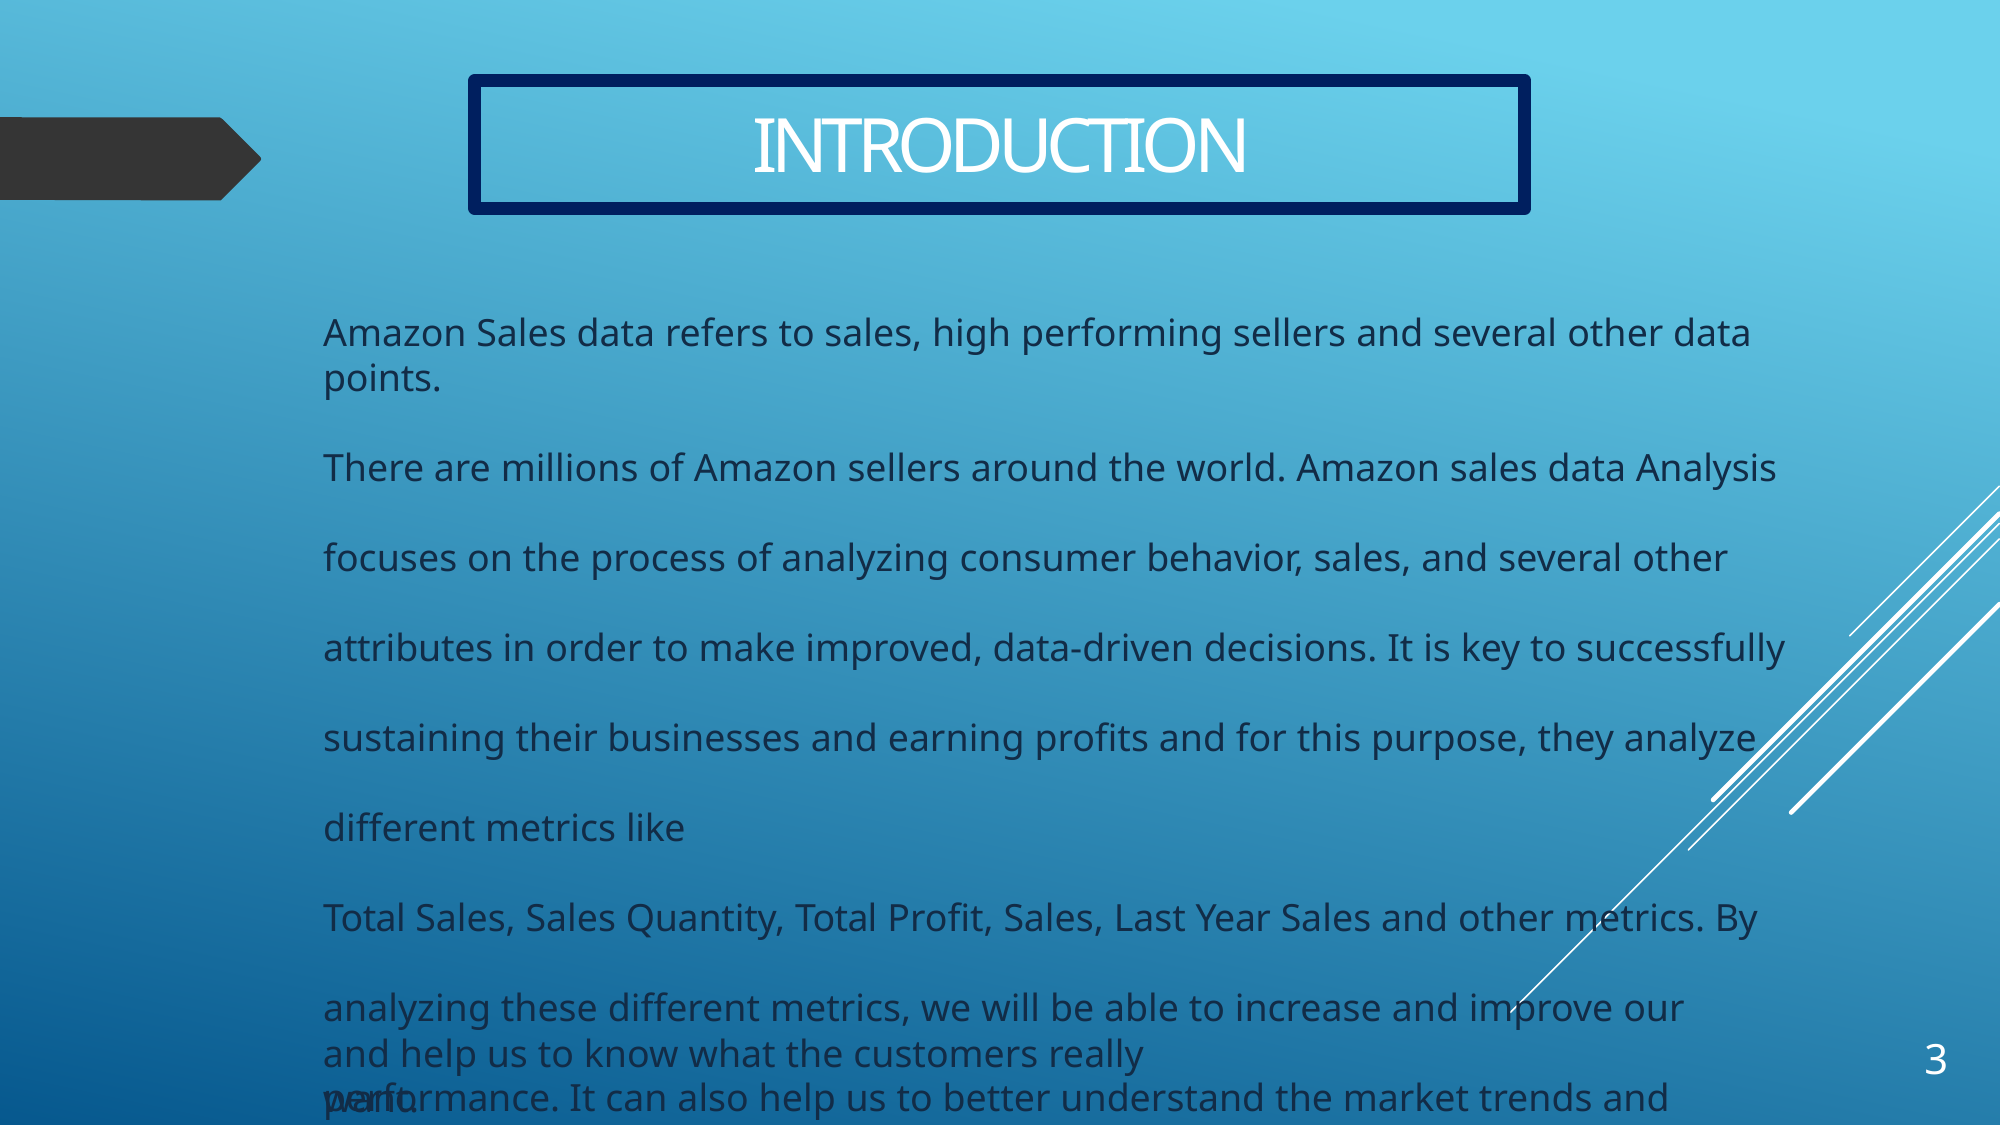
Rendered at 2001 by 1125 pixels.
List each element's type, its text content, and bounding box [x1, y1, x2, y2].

text_box [0, 117, 262, 201]
title INTRODUCTION [320, 0, 1721, 237]
text_box Amazon Sales data refers to sales, high performing sellers and several other data points. There are millions of Amazon sellers around the world. Amazon sales data Analysis focuses on the process of analyzing consumer behavior, sales, and several other attributes in order to make improved, data-driven decisions. It is key to successfully sustaining their businesses and earning profits and for this purpose, they analyze different metrics like Total Sales, Sales Quantity, Total Profit, Sales, Last Year Sales and other metrics. By analyzing these different metrics, we will be able to increase and improve our performance. It can also help us to better understand the market trends and customers’ buying behaviors [320, 307, 1833, 1125]
text_box and help us to know what the customers really want. [320, 1027, 1193, 1120]
text_box 3 [1922, 1030, 1950, 1083]
